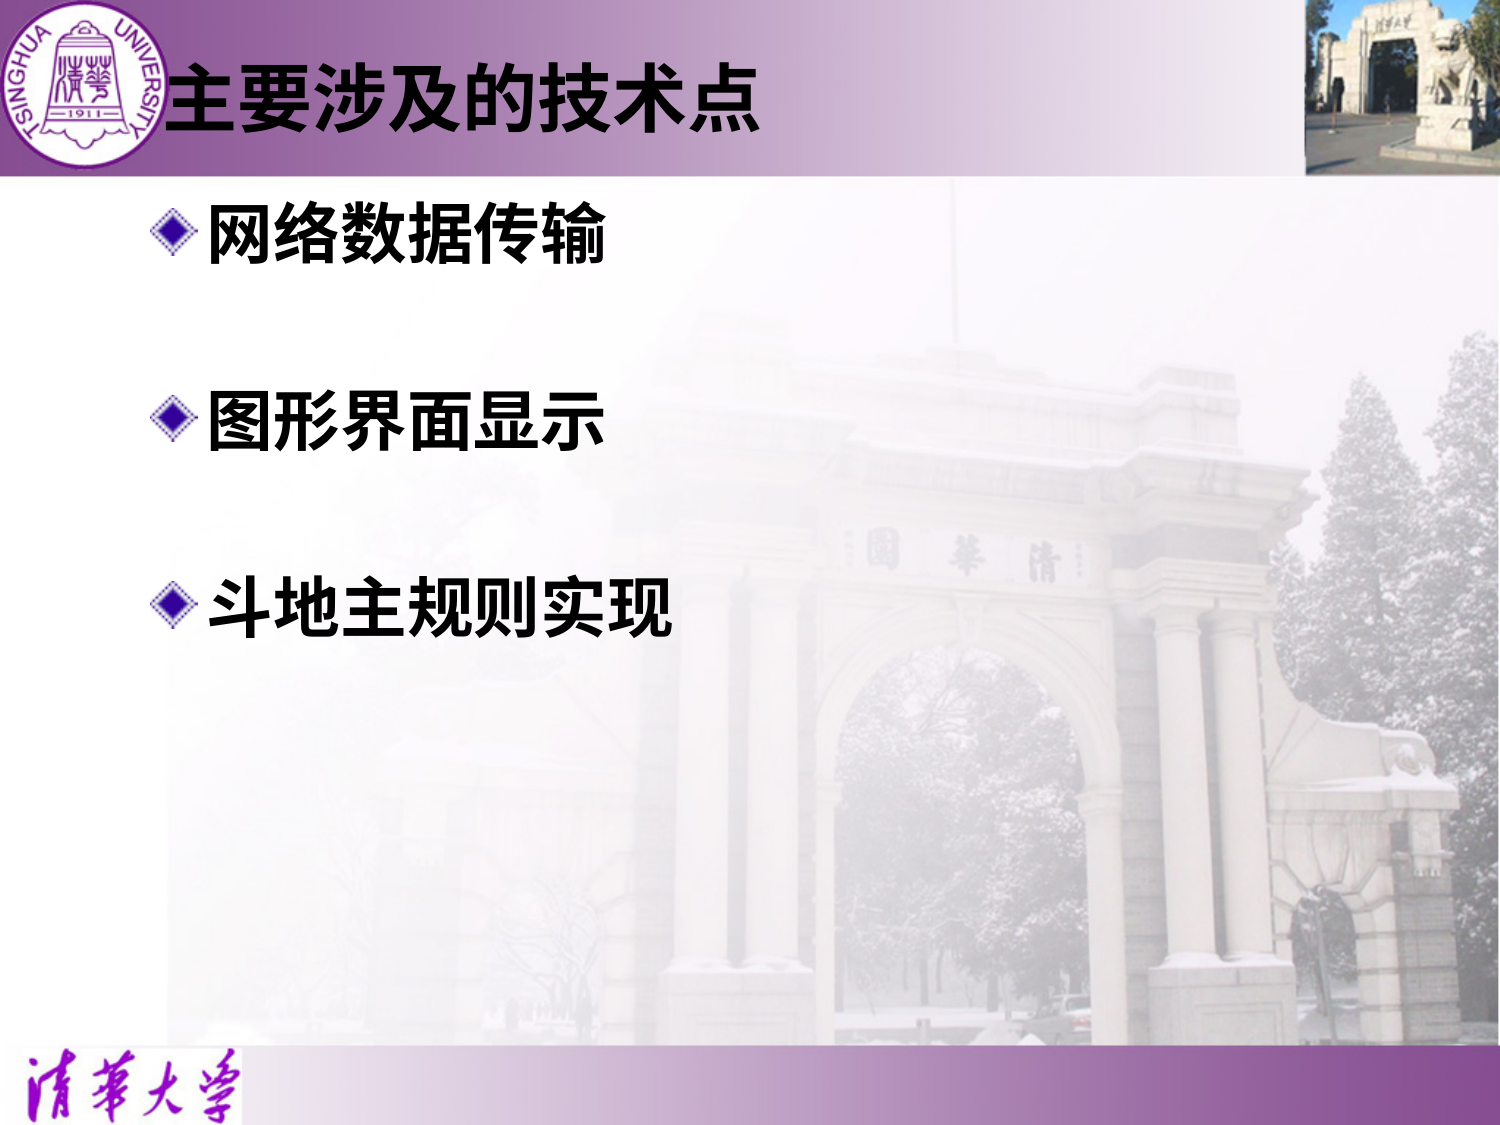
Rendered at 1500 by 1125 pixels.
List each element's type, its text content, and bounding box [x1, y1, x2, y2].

title 主要涉及的技术点 [147, 30, 1022, 162]
list 网络数据传输 图形界面显示 斗地主规则实现 [135, 184, 1436, 1048]
picture [0, 0, 1500, 1125]
